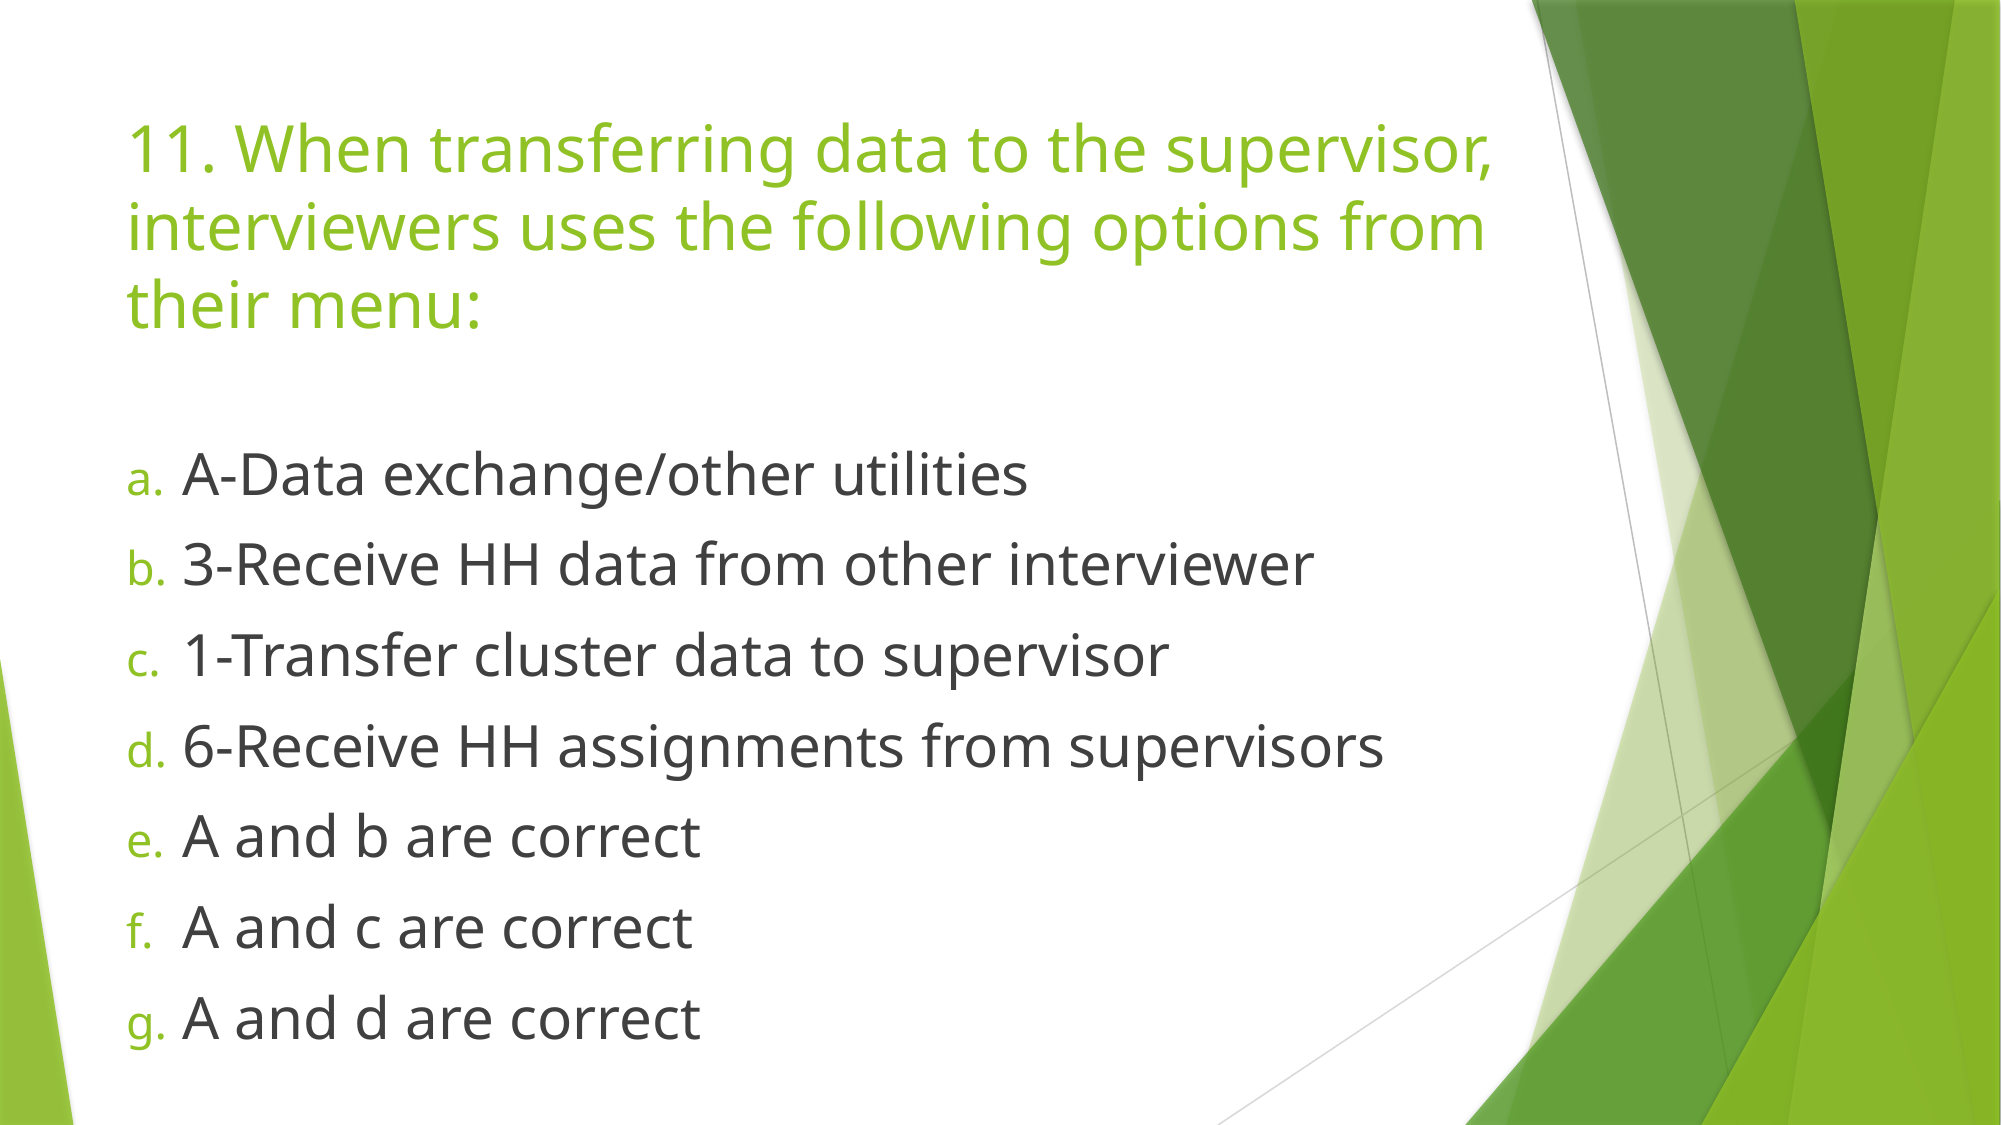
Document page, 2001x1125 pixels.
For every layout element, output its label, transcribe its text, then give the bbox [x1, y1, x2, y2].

list A-Data exchange/other utilities 3-Receive HH data from other interviewer 1-Transfer cluster data to supervisor 6-Receive HH assignments from supervisors A and b are correct A and c are correct A and d are correct [111, 429, 1522, 1067]
title 11. When transferring data to the supervisor, interviewers uses the following options from their menu: [111, 99, 1522, 352]
